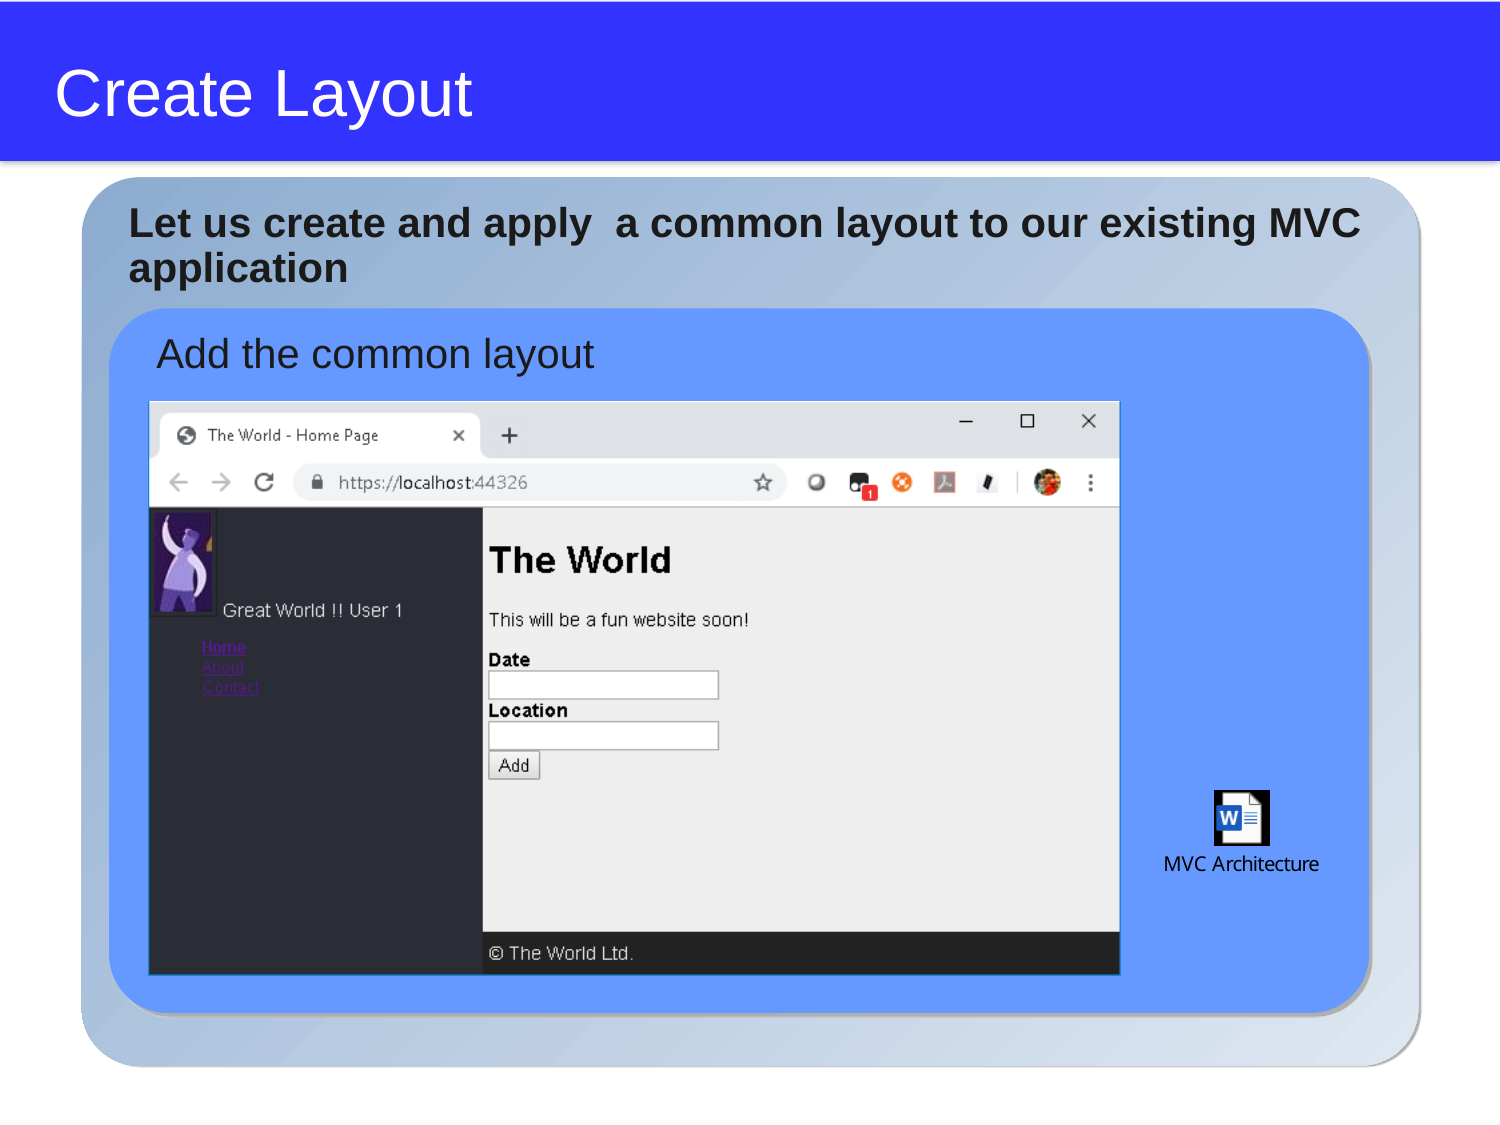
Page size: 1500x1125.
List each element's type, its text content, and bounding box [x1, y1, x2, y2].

picture [148, 401, 1121, 977]
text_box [1159, 790, 1324, 935]
title Create Layout [40, 42, 1467, 135]
text_box Add the common layout [109, 308, 1370, 1014]
text_box Let us create and apply a common layout to our existing MVC application [81, 177, 1419, 1066]
